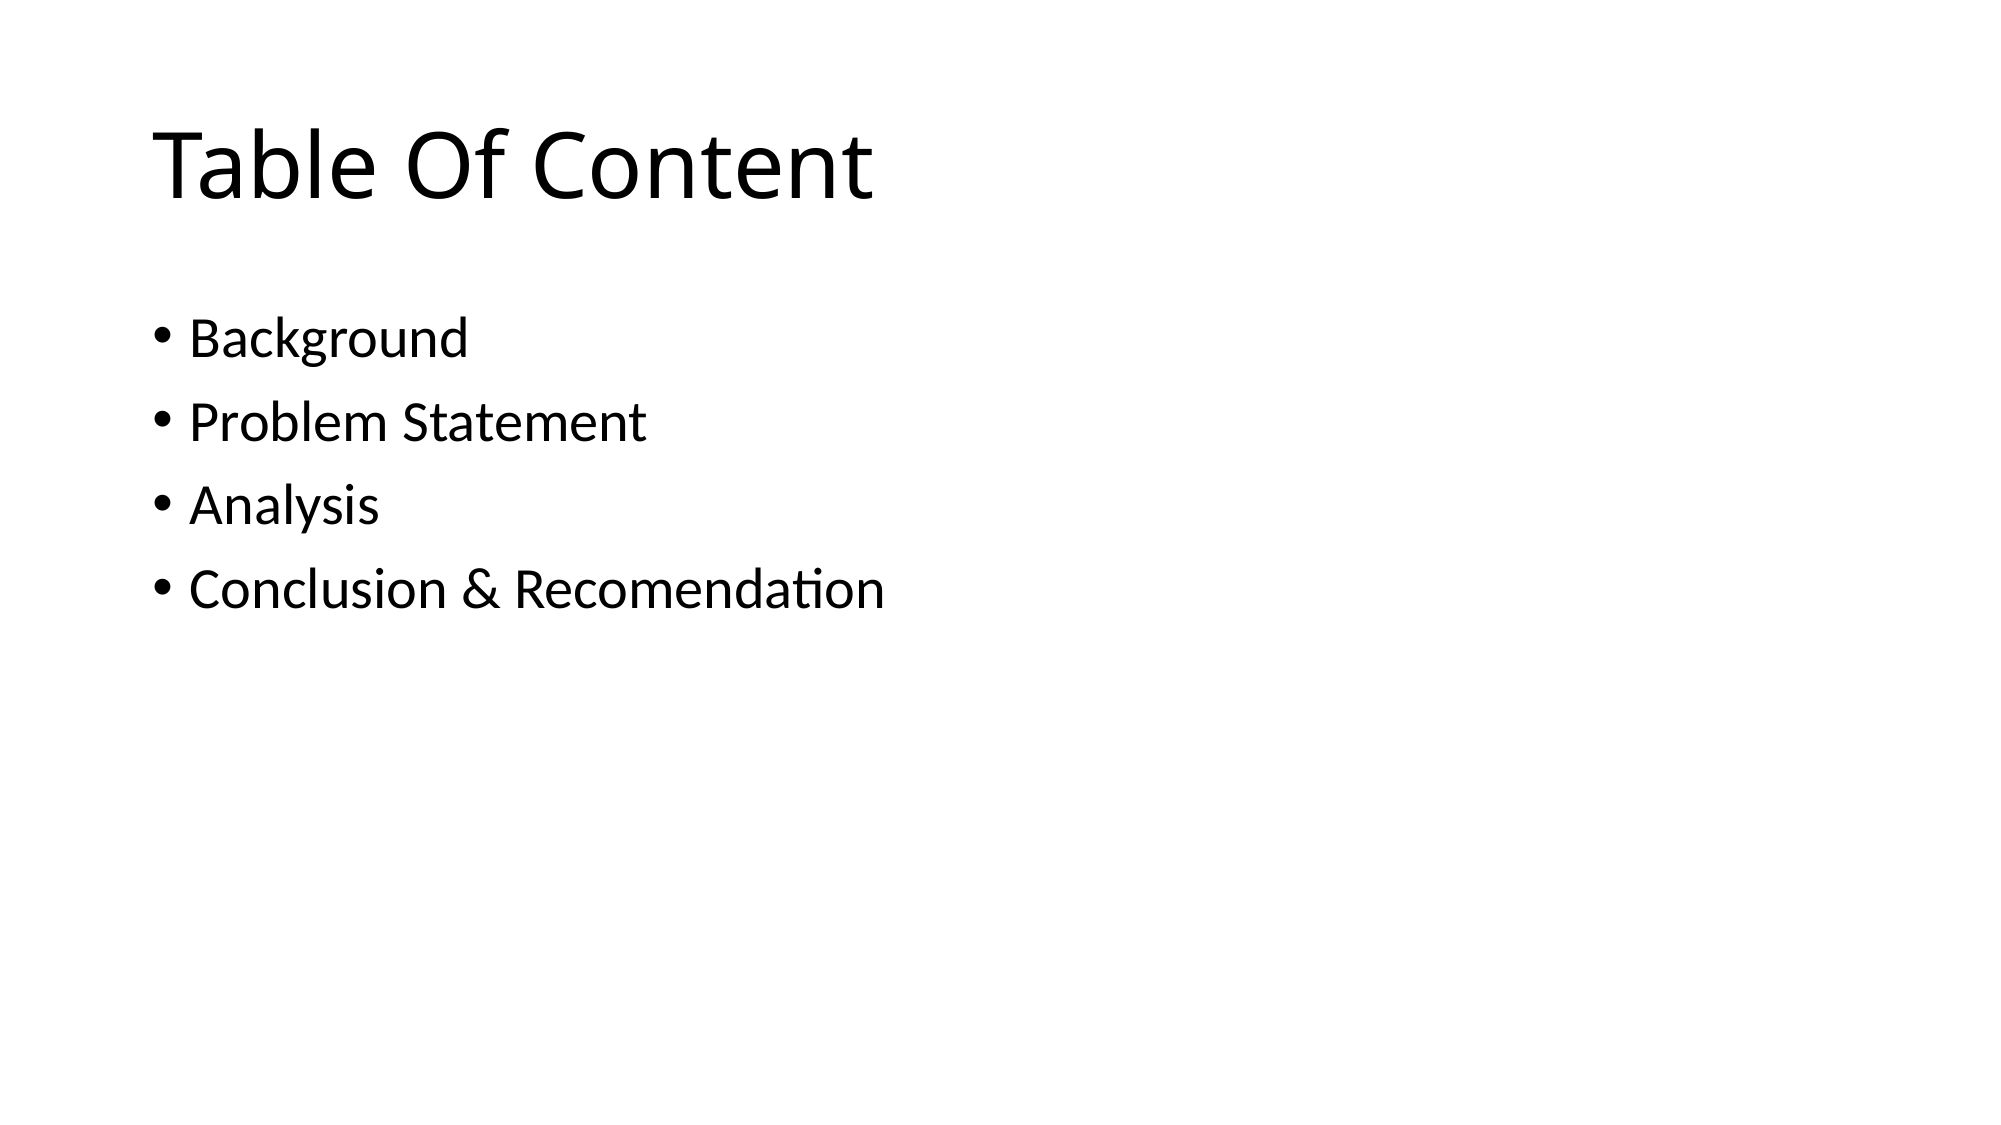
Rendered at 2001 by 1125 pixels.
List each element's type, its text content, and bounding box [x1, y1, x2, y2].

title Table Of Content [137, 59, 1863, 278]
list Background Problem Statement Analysis Conclusion & Recomendation [137, 299, 1863, 1014]
